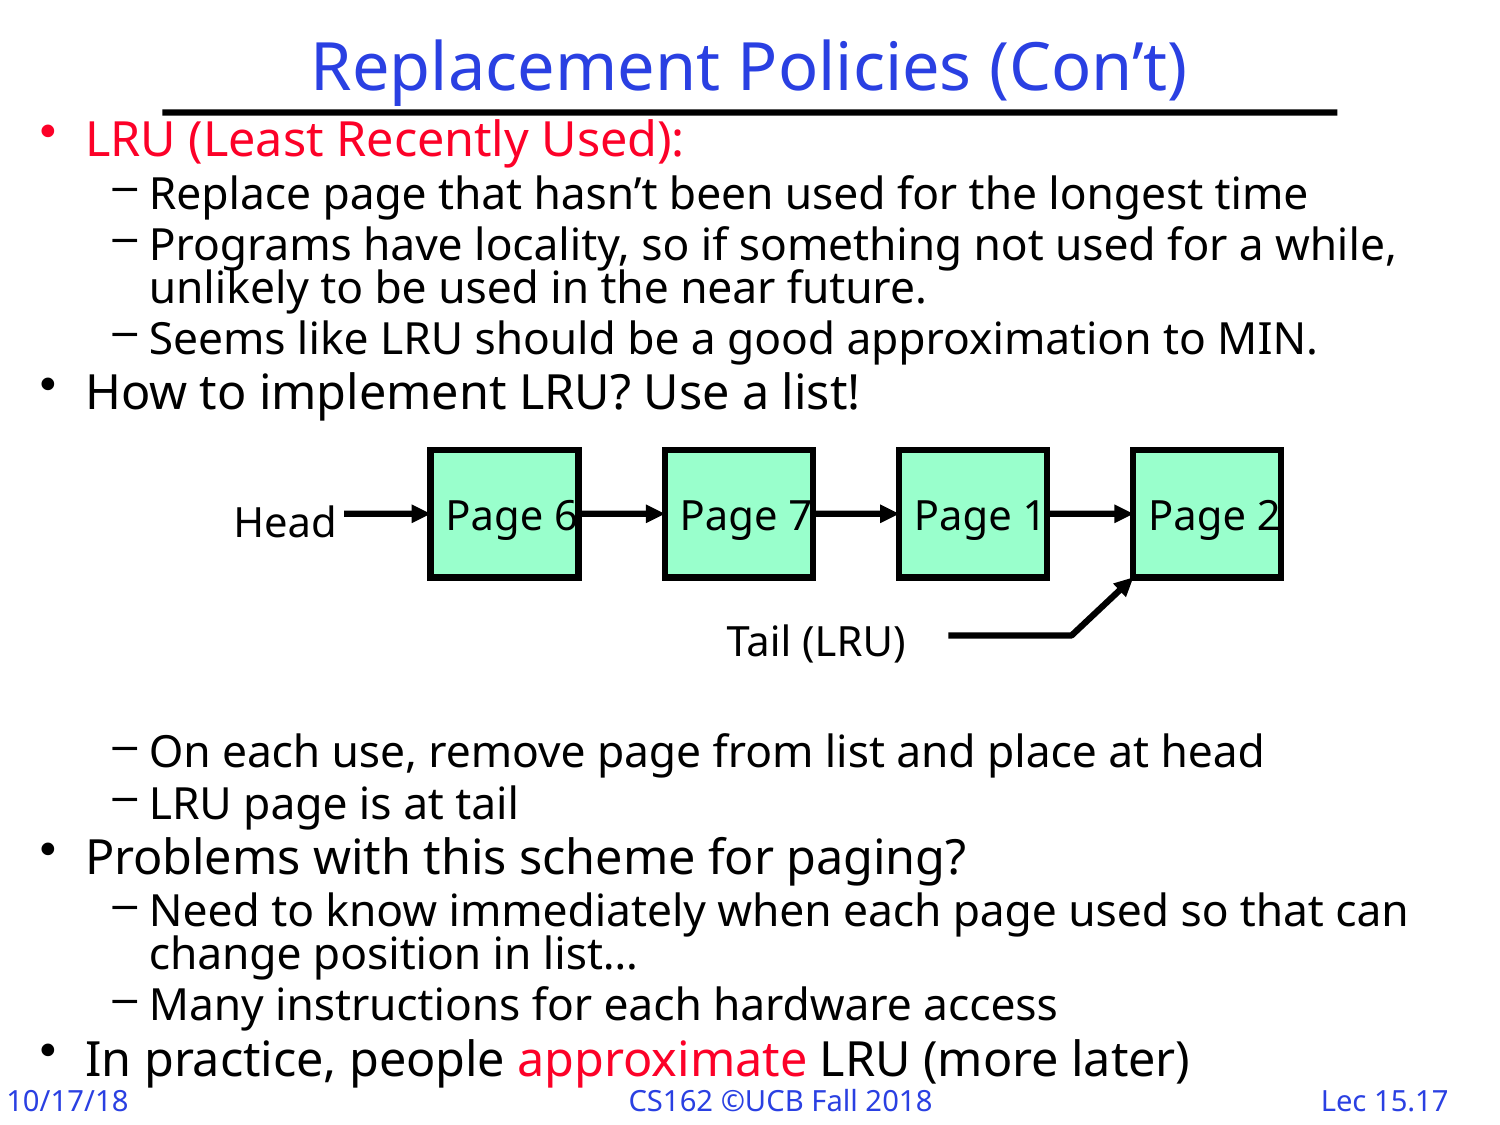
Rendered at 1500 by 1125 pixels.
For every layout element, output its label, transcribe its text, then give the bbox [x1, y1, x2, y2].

list LRU (Least Recently Used): Replace page that hasn’t been used for the longest time Programs have locality, so if something not used for a while, unlikely to be used in the near future. Seems like LRU should be a good approximation to MIN. How to implement LRU? Use a list! On each use, remove page from list and place at head LRU page is at tail Problems with this scheme for paging? Need to know immediately when each page used so that can change position in list… Many instructions for each hardware access In practice, people approximate LRU (more later) [24, 112, 1463, 1100]
title Replacement Policies (Con’t) [162, 24, 1338, 112]
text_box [224, 449, 1282, 674]
